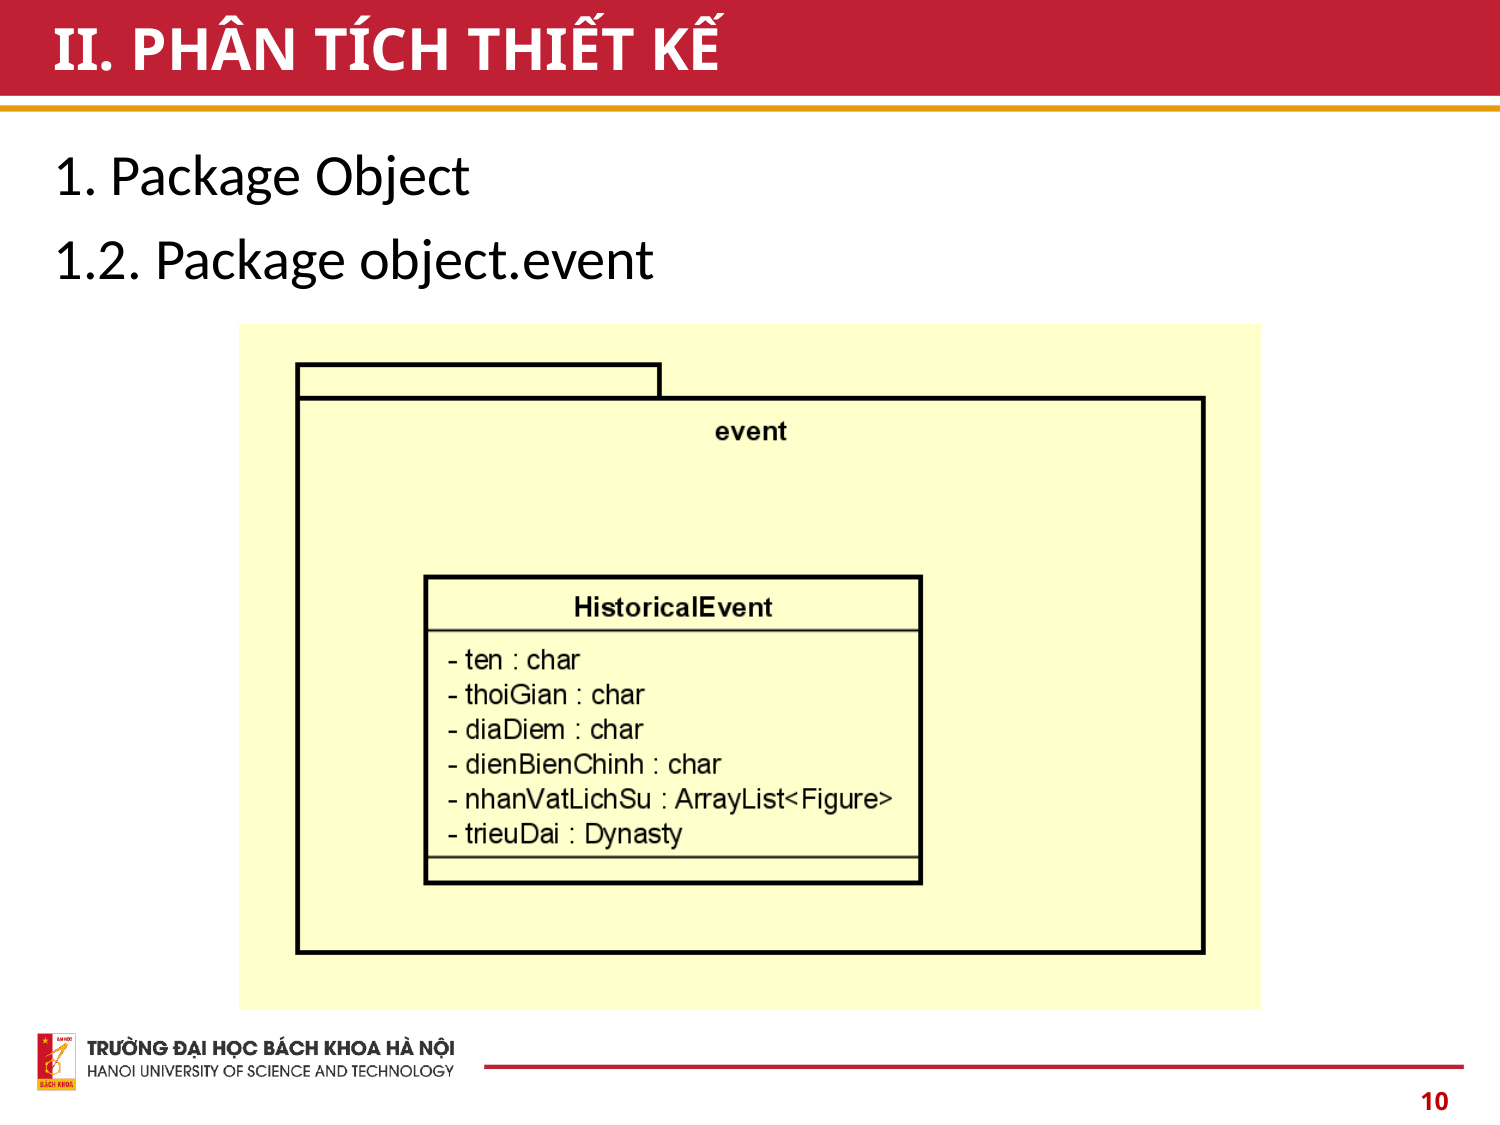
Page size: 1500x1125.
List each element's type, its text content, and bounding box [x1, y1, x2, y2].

title II. PHÂN TÍCH THIẾT KẾ [38, 12, 1462, 87]
picture [0, 0, 1500, 1125]
list 1. Package Object 1.2. Package object.event [38, 138, 1462, 1008]
slide_number ‹#› [1126, 1078, 1464, 1125]
